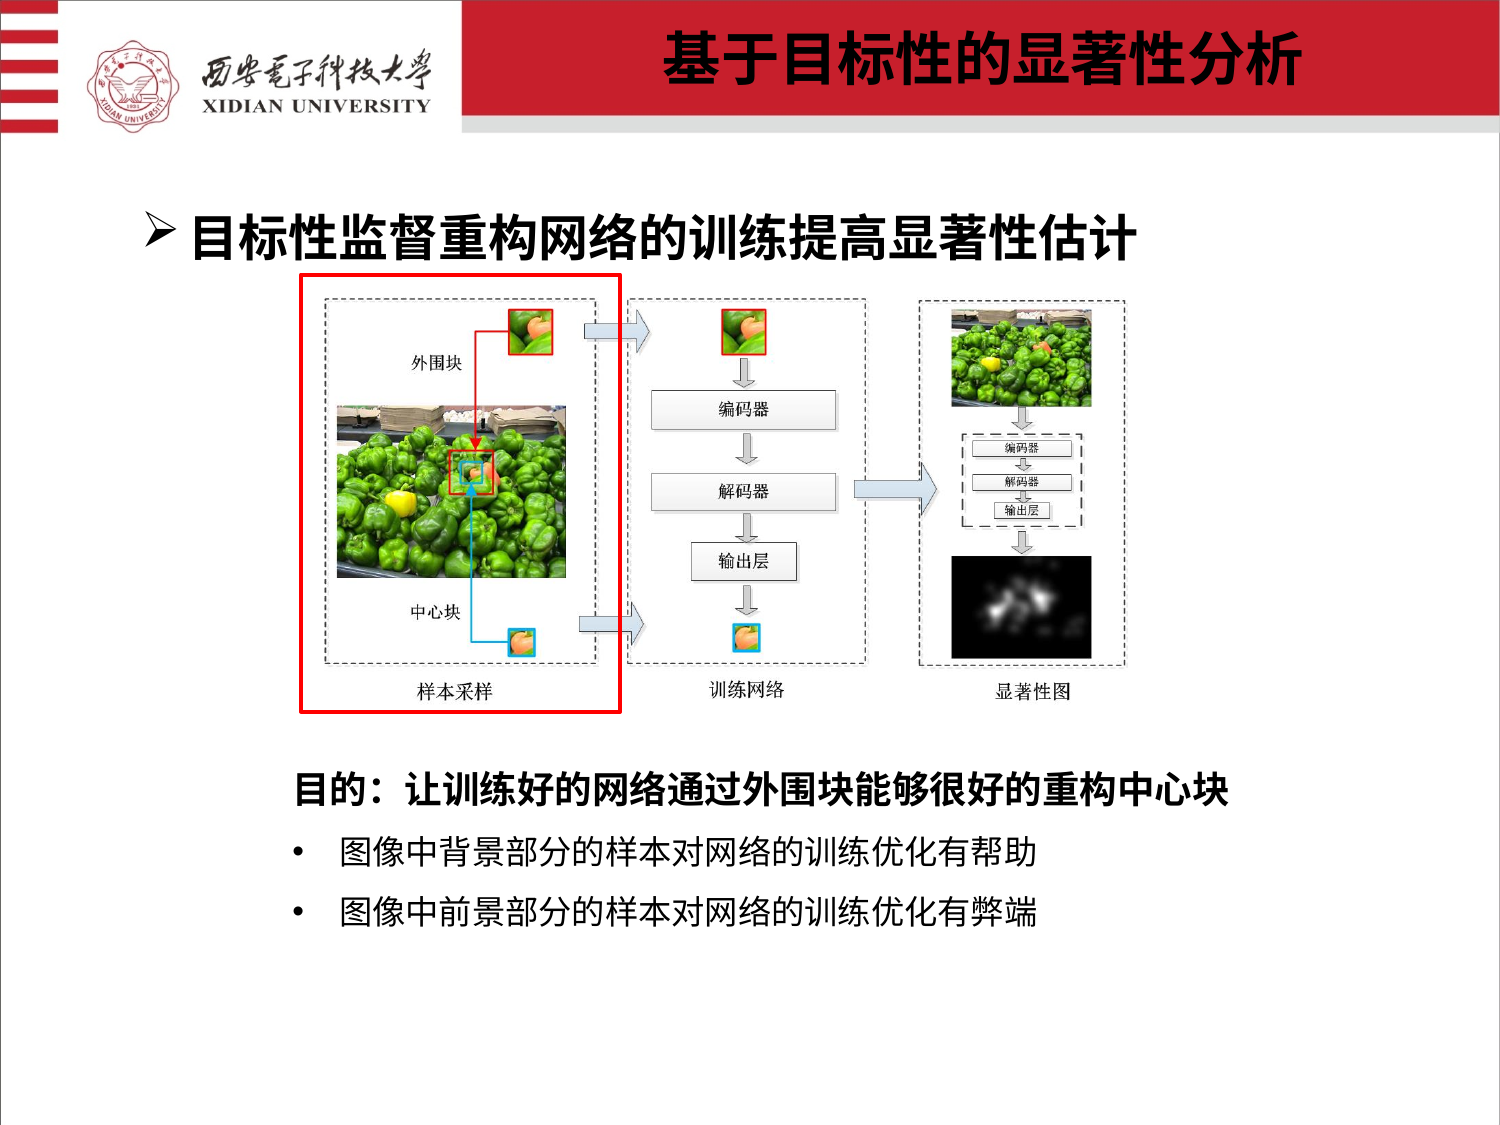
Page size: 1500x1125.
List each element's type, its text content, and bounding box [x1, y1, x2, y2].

text_box 目标性监督重构网络的训练提高显著性估计 [126, 168, 1258, 274]
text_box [277, 274, 1282, 941]
title 基于目标性的显著性分析 [466, 0, 1500, 114]
picture [0, 0, 1500, 1125]
